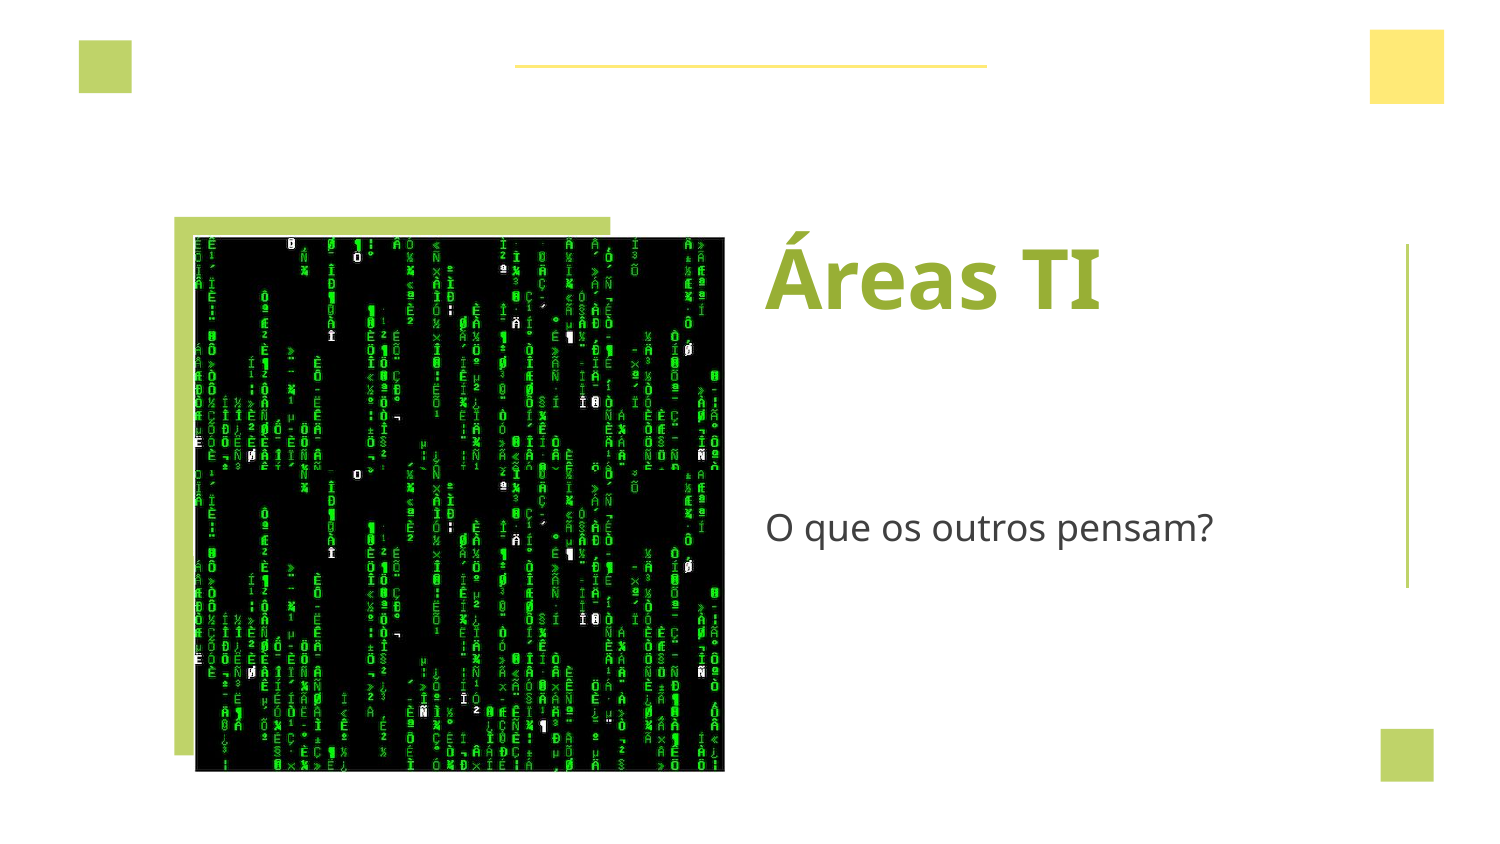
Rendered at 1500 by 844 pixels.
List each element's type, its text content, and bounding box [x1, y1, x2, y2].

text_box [193, 235, 726, 773]
title Áreas TI [750, 81, 1328, 341]
subtitle O que os outros pensam? [750, 355, 1271, 698]
